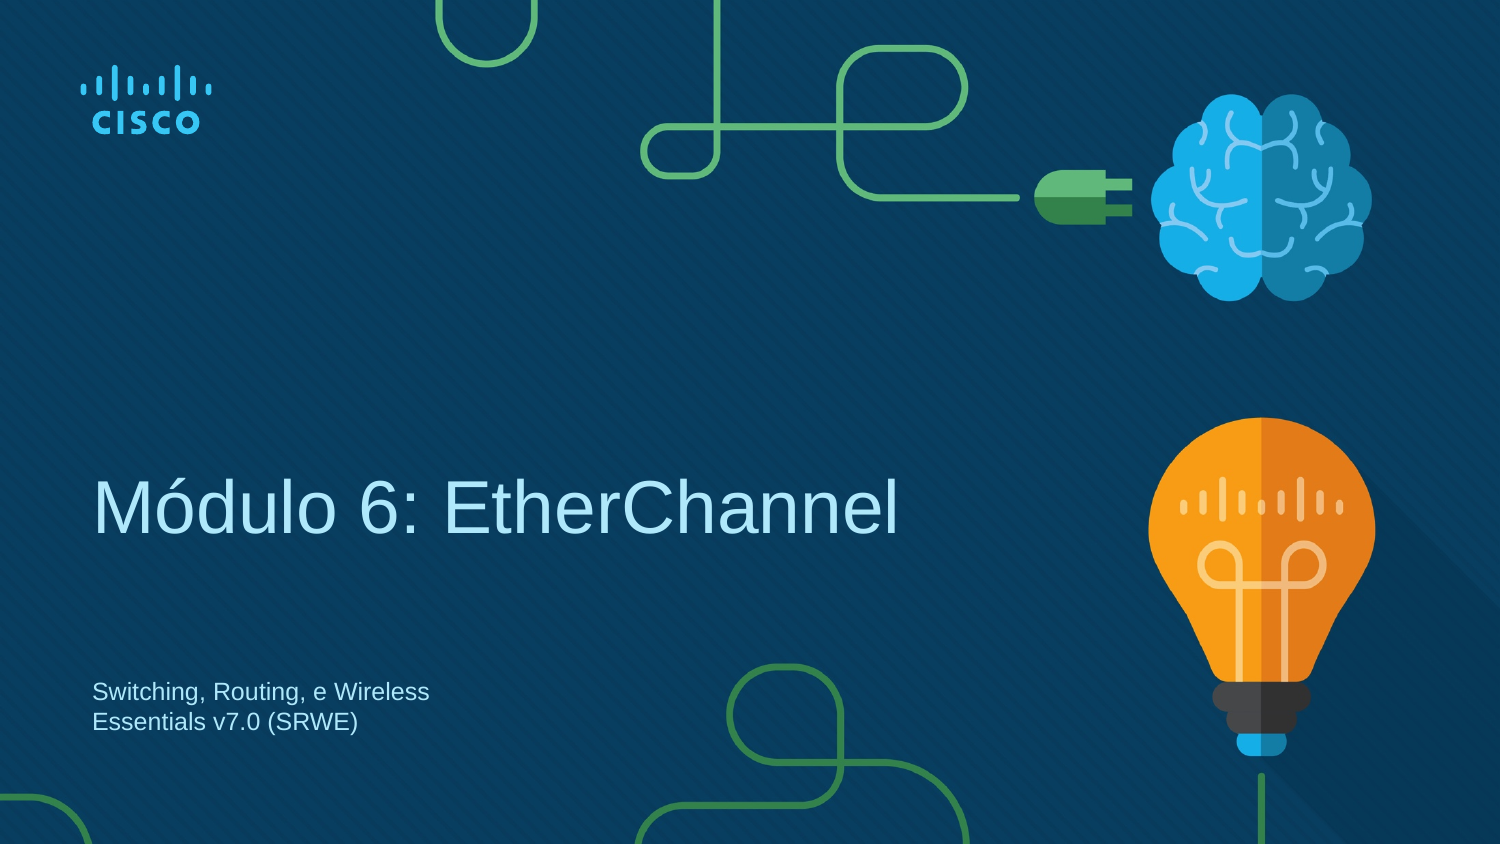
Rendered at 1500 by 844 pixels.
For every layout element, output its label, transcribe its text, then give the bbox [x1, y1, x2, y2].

picture [0, 0, 1500, 844]
title Módulo 6: EtherChannel [77, 380, 1172, 558]
subtitle Switching, Routing, e Wireless Essentials v7.0 (SRWE) [77, 624, 466, 773]
